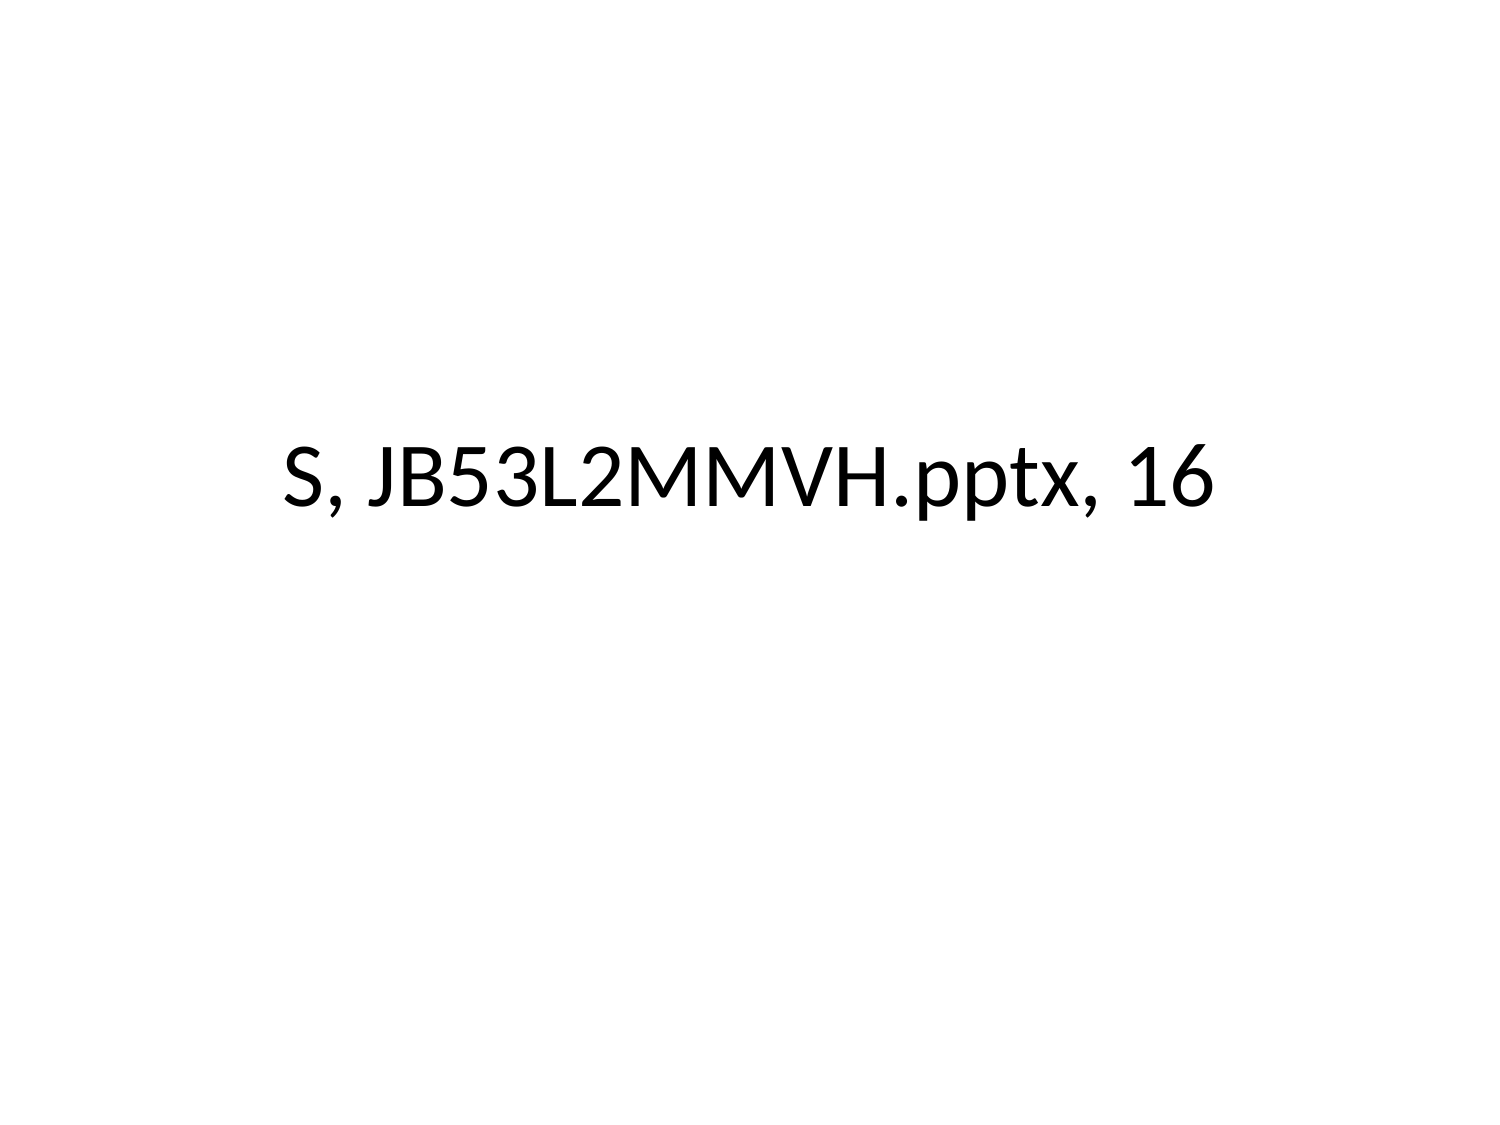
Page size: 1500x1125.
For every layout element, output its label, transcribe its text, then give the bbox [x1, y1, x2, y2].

title S, JB53L2MMVH.pptx, 16 [112, 349, 1388, 591]
